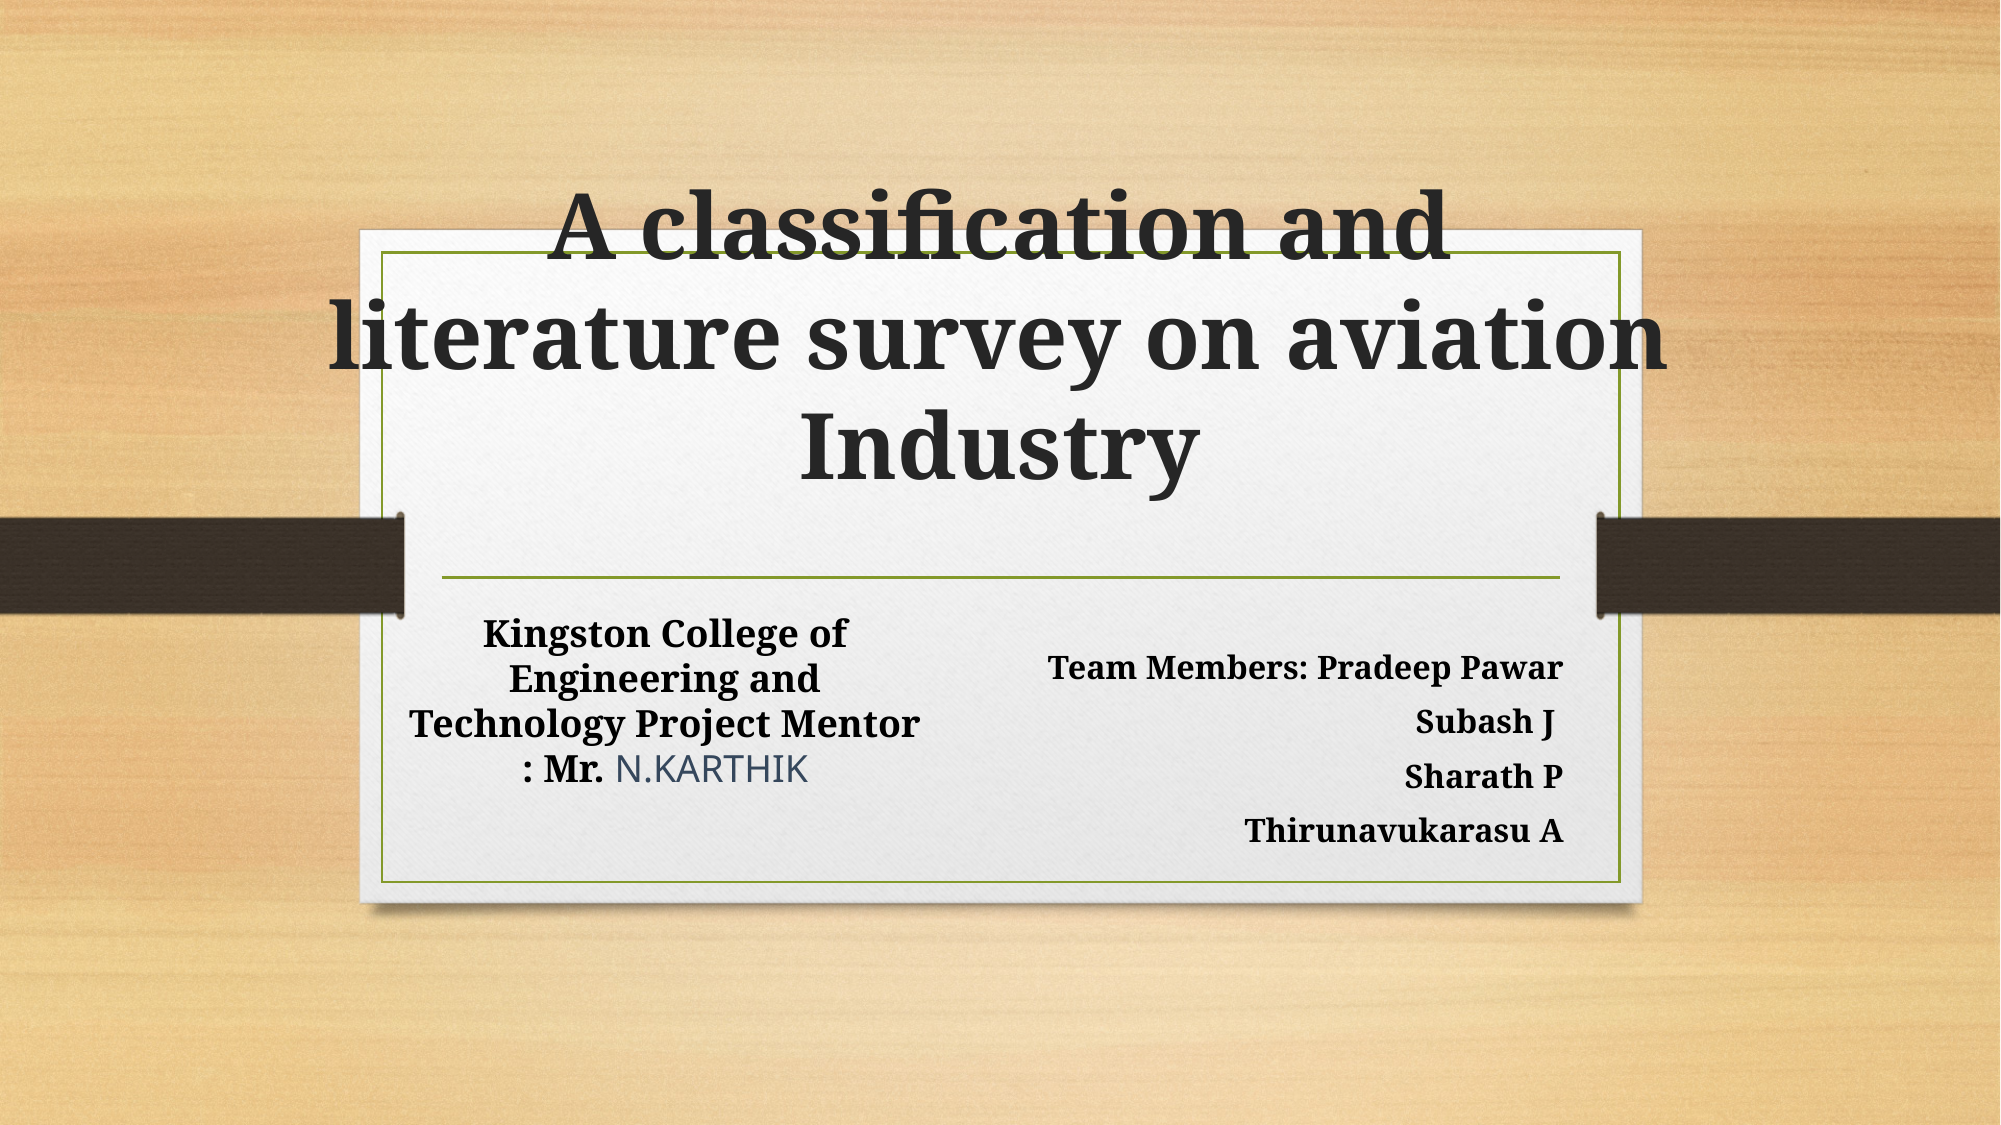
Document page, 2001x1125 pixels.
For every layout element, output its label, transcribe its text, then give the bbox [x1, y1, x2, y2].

subtitle Team Members: Pradeep Pawar Subash J Sharath P Thirunavukarasu A [864, 639, 1579, 912]
text_box Kingston College of Engineering and Technology Project Mentor : Mr. N.KARTHIK [391, 602, 939, 798]
picture [0, 0, 2001, 1125]
title A classification and literature survey on aviation Industry [307, 114, 1693, 506]
